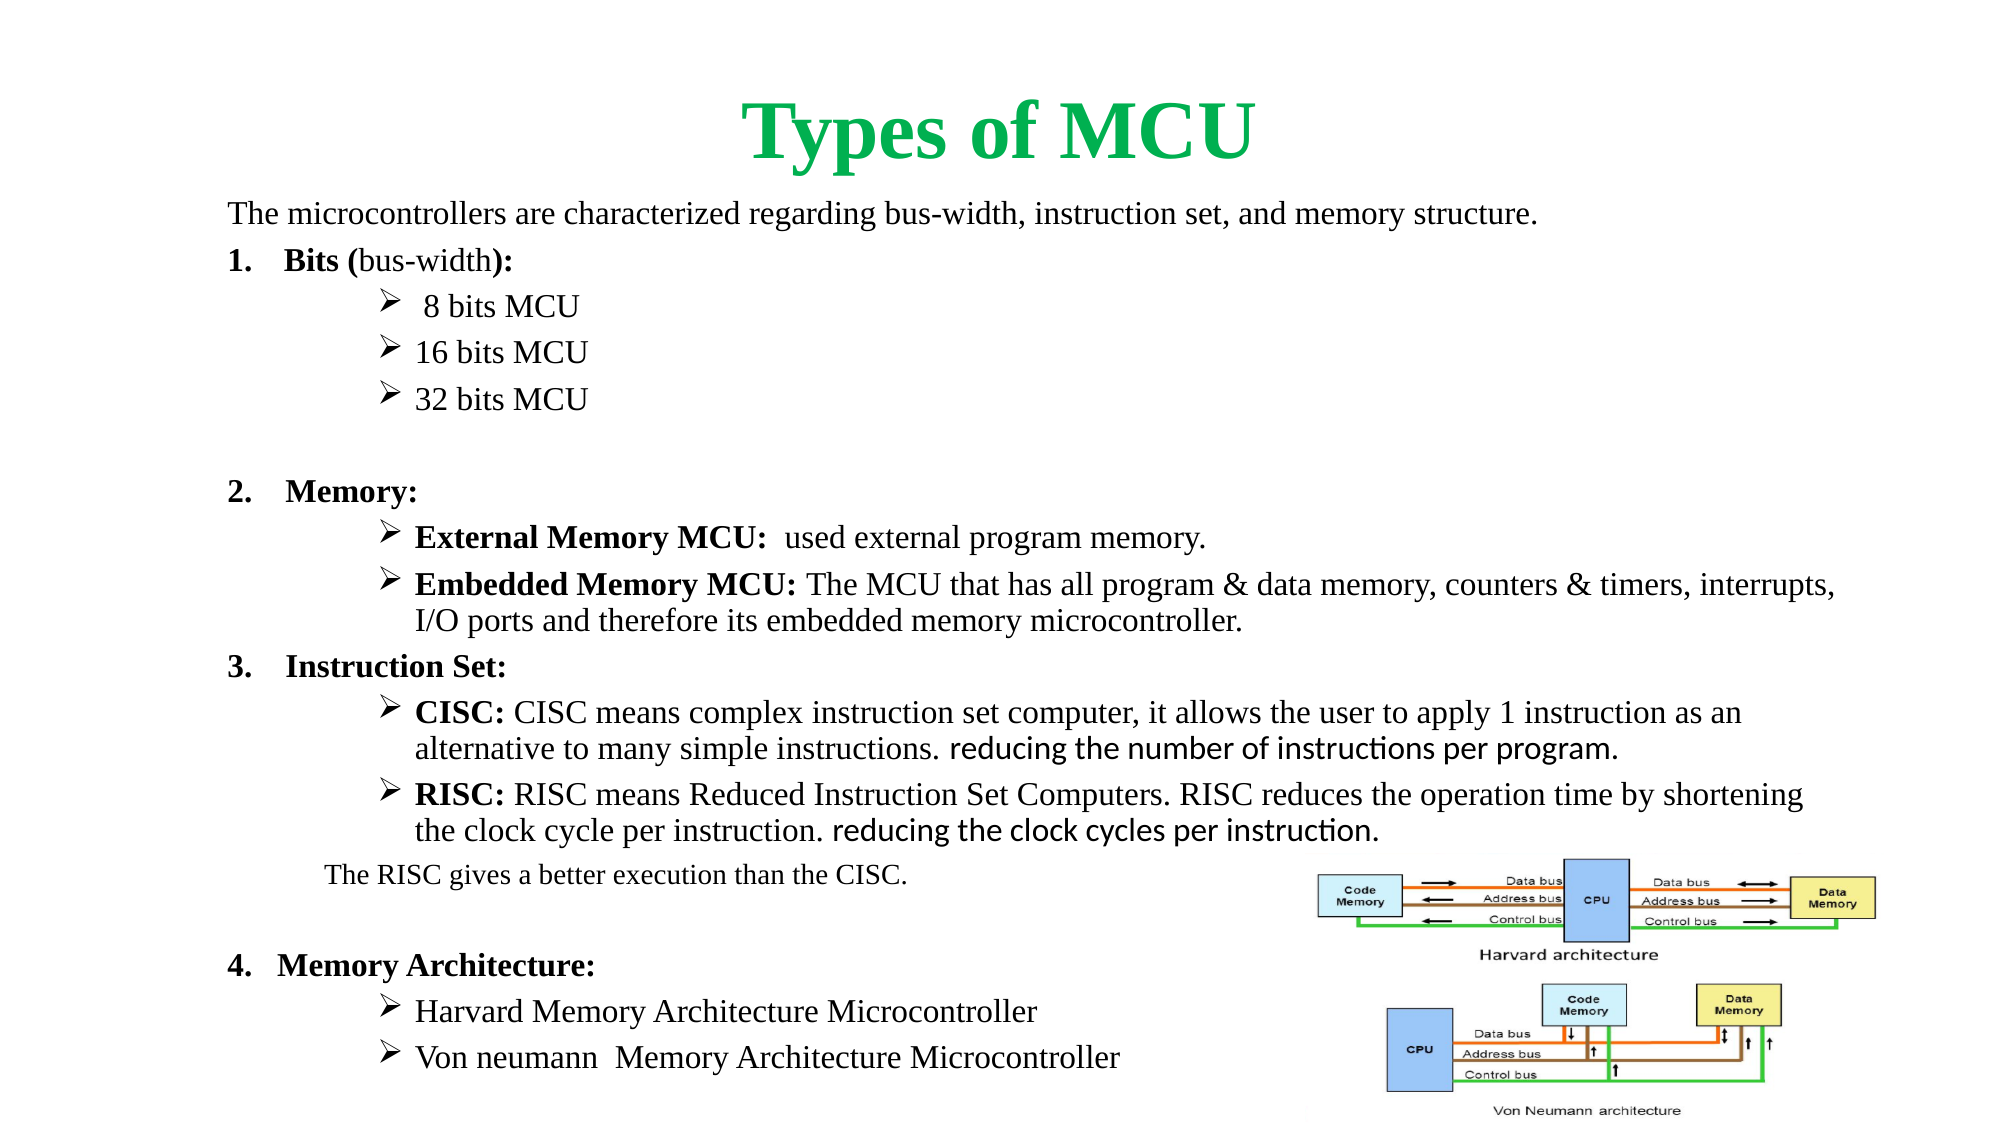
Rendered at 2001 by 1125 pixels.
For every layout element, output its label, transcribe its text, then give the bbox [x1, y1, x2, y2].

picture [1305, 853, 1884, 1125]
list The microcontrollers are characterized regarding bus-width, instruction set, and memory structure. Bits (bus-width): 8 bits MCU 16 bits MCU 32 bits MCU 2. Memory: External Memory MCU: used external program memory. Embedded Memory MCU: The MCU that has all program & data memory, counters & timers, interrupts, I/O ports and therefore its embedded memory microcontroller. 3. Instruction Set: CISC: CISC means complex instruction set computer, it allows the user to apply 1 instruction as an alternative to many simple instructions. reducing the number of instructions per program. RISC: RISC means Reduced Instruction Set Computers. RISC reduces the operation time by shortening the clock cycle per instruction. reducing the clock cycles per instruction. The RISC gives a better execution than the CISC. 4. Memory Architecture: Harvard Memory Architecture Microcontroller Von neumann Memory Architecture Microcontroller [137, 188, 1863, 1108]
title Types of MCU [137, 59, 1863, 188]
